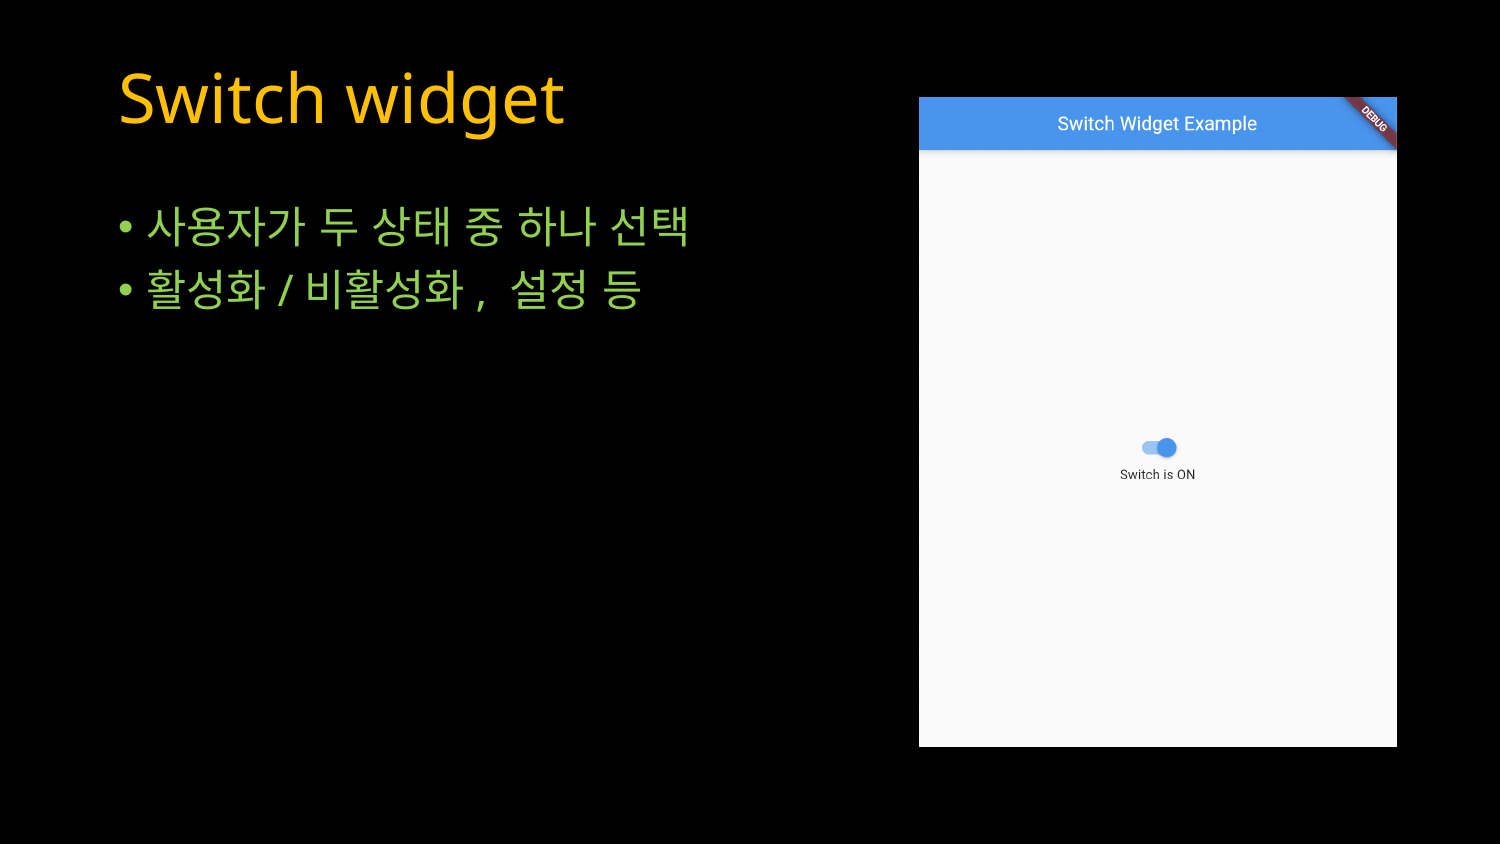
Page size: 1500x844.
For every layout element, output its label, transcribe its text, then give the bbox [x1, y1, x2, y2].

title Switch widget [103, 44, 1397, 159]
picture [919, 96, 1397, 747]
list 사용자가 두 상태 중 하나 선택 활성화/비활성화, 설정 등 [103, 198, 1397, 760]
